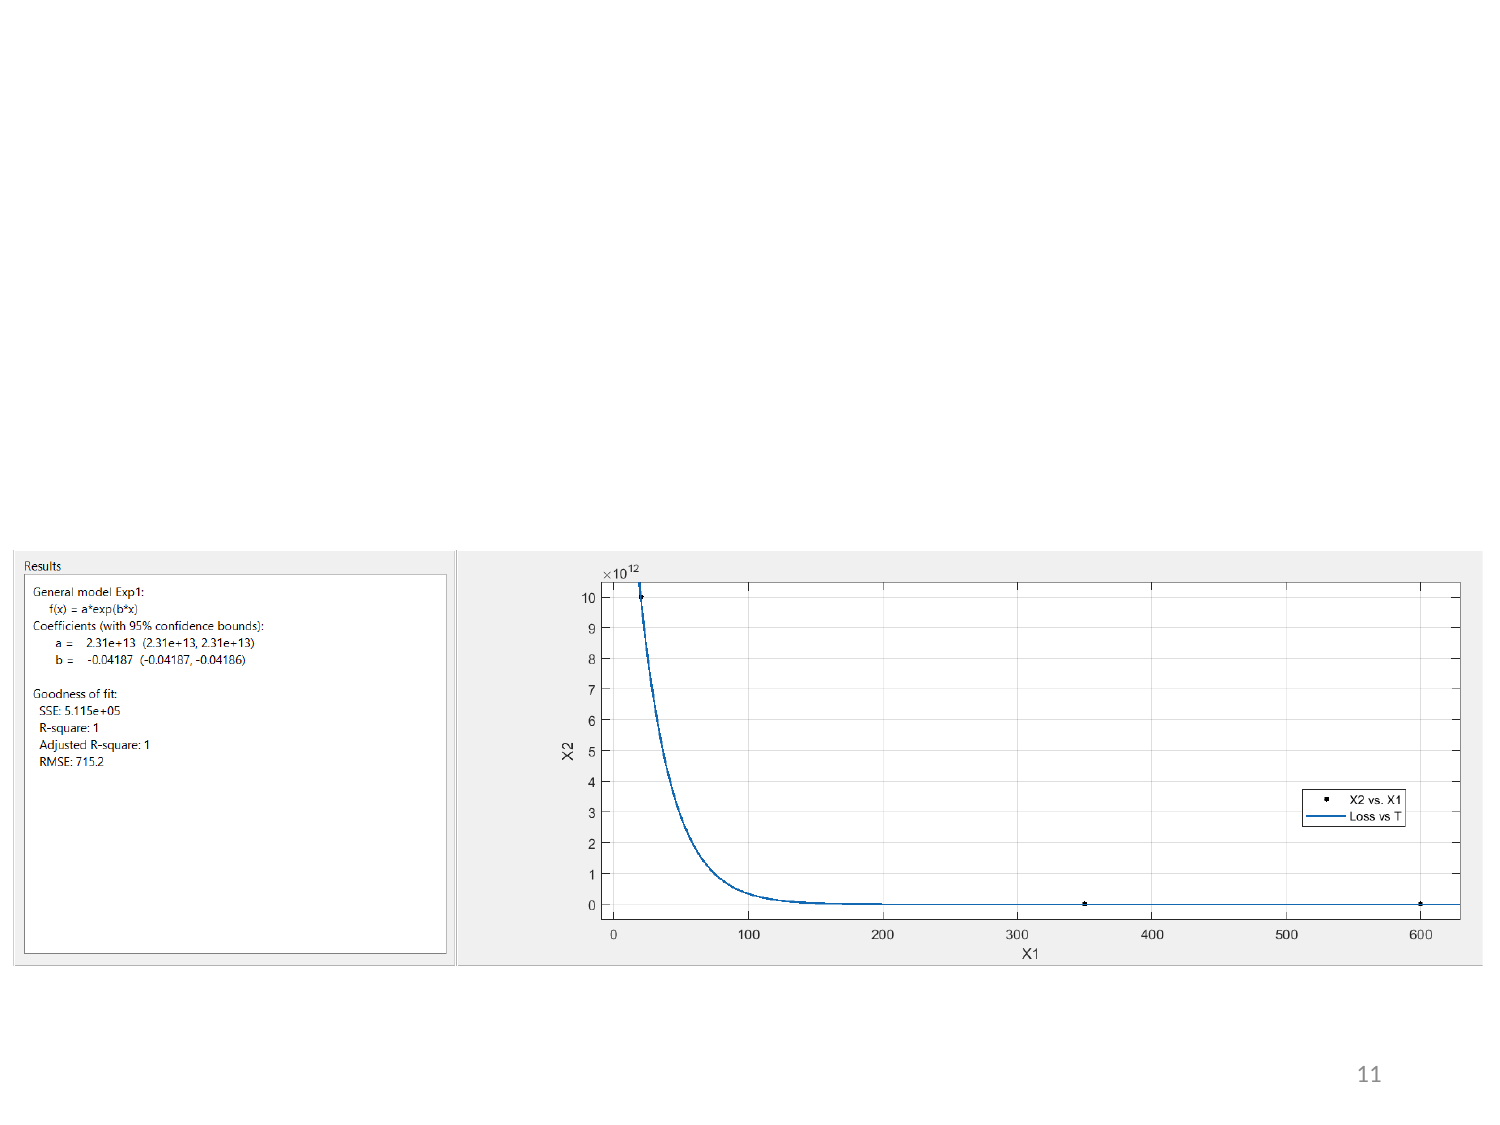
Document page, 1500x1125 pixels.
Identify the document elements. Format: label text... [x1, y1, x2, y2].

slide_number 11 [1059, 1042, 1397, 1103]
picture [13, 550, 1483, 966]
